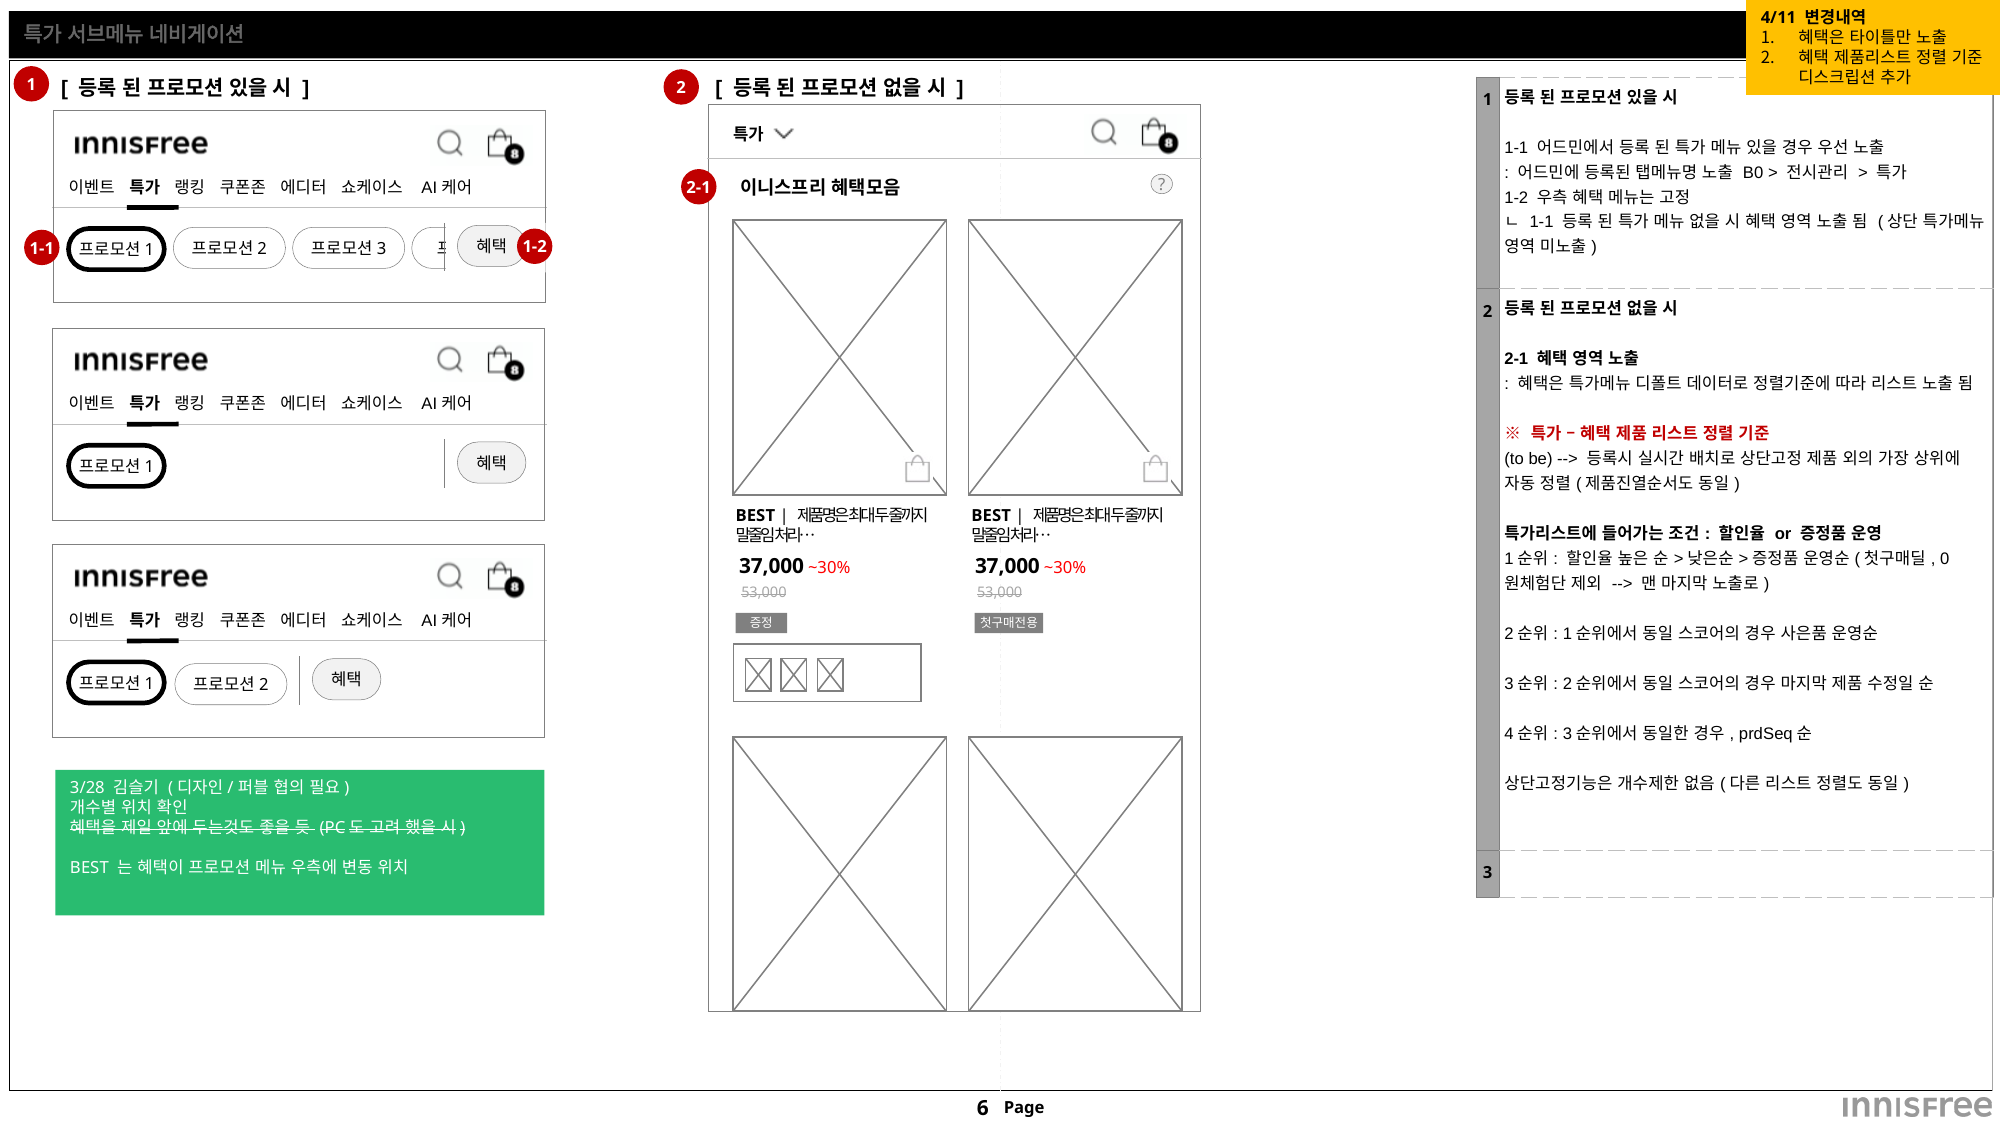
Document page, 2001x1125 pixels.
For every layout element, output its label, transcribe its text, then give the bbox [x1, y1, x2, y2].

table_cell 등록 된 프로모션 없을 시 2-1 혜택 영역 노출 : 혜택은 특가메뉴 디폴트 데이터로 정렬기준에 따라 리스트 노출 됨 ※ 특가 – 혜택 제품 리스트 정렬 기준 (to be) --> 등록시 실시간 배치로 상단고정 제품 외의 가장 상위에 자동 정렬(제품진열순서도 동일) 특가리스트에 들어가는 조건: 할인율 or 증정품 운영 1순위: 할인율 높은 순>낮은순>증정품 운영순(첫구매딜, 0원체험단 제외 --> 맨 마지막 노출로) 2순위: 1순위에서 동일 스코어의 경우 사은품 운영순 3순위: 2순위에서 동일 스코어의 경우 마지막 제품 수정일 순 4순위: 3순위에서 동일한 경우, prdSeq순 상단고정기능은 개수제한 없음(다른 리스트 정렬도 동일) [1500, 289, 1993, 850]
text_box 1 [13, 66, 50, 102]
text_box 2-1 [681, 169, 717, 205]
picture [430, 558, 533, 599]
text_box 4/11 변경내역 혜택은 타이틀만 노출 혜택 제품리스트 정렬 기준 디스크립션 추가 [1745, 0, 2000, 96]
table_header 등록 된 프로모션 있을 시 1-1 어드민에서 등록 된 특가 메뉴 있을 경우 우선 노출 : 어드민에 등록된 탭메뉴명 노출 B0 > 전시관리 > 특가 1-2 우측 혜택 메뉴는 고정 ㄴ 1-1 등록 된 특가 메뉴 없을 시 혜택 영역 노출 됨 (상단 특가메뉴 영역 미노출) [1500, 77, 1993, 289]
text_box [732, 737, 947, 1012]
table_header [53, 425, 544, 520]
table_header [53, 641, 544, 737]
picture [73, 350, 212, 374]
table_header [709, 159, 1200, 1011]
picture [73, 567, 212, 590]
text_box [68, 222, 546, 273]
table_cell [1500, 850, 1993, 897]
table_cell 3 [1477, 851, 1499, 897]
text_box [68, 439, 526, 488]
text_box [68, 656, 381, 705]
picture [430, 342, 533, 383]
text_box 1-2 [546, 232, 553, 260]
table_cell 2 [1477, 289, 1499, 850]
table_header [53, 329, 544, 424]
picture [771, 116, 799, 145]
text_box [954, 219, 1186, 610]
picture [902, 452, 933, 484]
picture [1843, 1097, 1992, 1117]
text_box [817, 658, 843, 692]
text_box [968, 737, 1183, 1012]
picture [430, 125, 533, 166]
text_box 2 [663, 69, 699, 105]
table_header [54, 208, 545, 302]
text_box 첫구매전용 [974, 612, 1044, 634]
picture [1084, 114, 1187, 155]
text_box 1-1 [24, 229, 60, 266]
table_header [54, 111, 545, 207]
table_header 1 [1477, 78, 1499, 288]
text_box [732, 643, 922, 702]
text_box 특가 [718, 116, 779, 152]
table_header [53, 545, 544, 640]
picture [1140, 452, 1171, 484]
text_box [ 등록 된 프로모션 있을 시 ] [46, 66, 325, 107]
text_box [780, 658, 807, 692]
picture [73, 134, 212, 157]
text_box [745, 658, 772, 692]
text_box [718, 219, 951, 610]
text_box 이니스프리 혜택모음 [725, 168, 916, 219]
text_box ? [1149, 173, 1174, 195]
text_box [ 등록 된 프로모션 없을 시 ] [700, 66, 979, 107]
text_box 3/28 김슬기 (디자인/퍼블 협의 필요) 개수별 위치 확인 혜택을 제일 앞에 두는것도 좋을 듯 (PC도 고려 했을 시) BEST 는 혜택이 프로모션 메뉴 우측에 변동 위치 [54, 769, 545, 917]
title 특가 서브메뉴 네비게이션 [8, 11, 1745, 59]
table_header [709, 105, 1200, 158]
text_box 증정 [735, 612, 788, 634]
